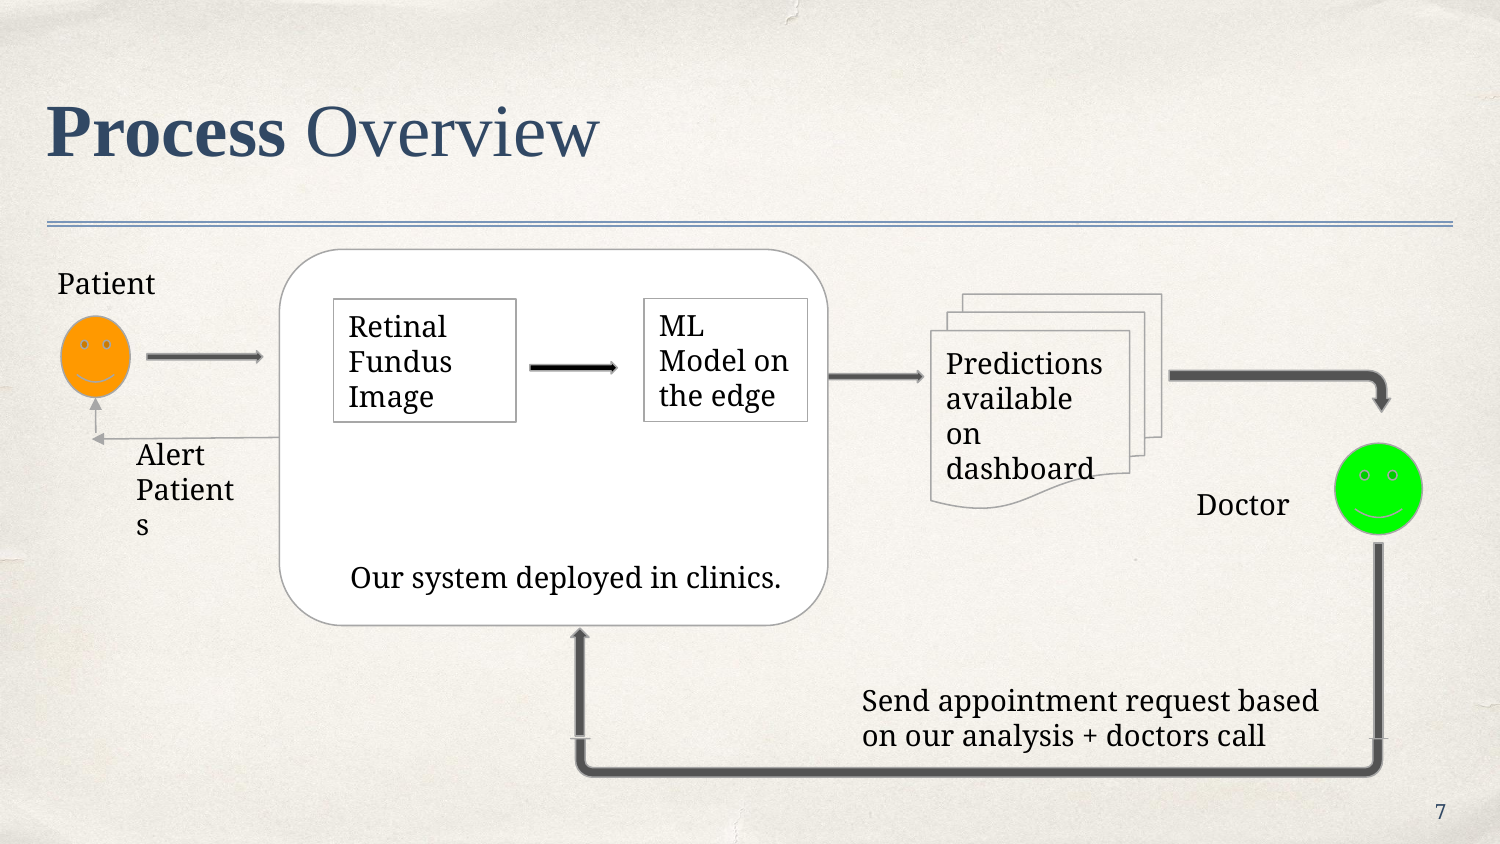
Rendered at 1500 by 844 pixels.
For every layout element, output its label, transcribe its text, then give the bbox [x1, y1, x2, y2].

text_box [1334, 443, 1423, 535]
text_box ML Model on the edge [643, 298, 808, 422]
text_box [1369, 543, 1388, 739]
text_box [570, 628, 590, 737]
text_box Alert Patients [121, 467, 256, 511]
picture [0, 0, 1500, 844]
text_box [1169, 370, 1391, 413]
text_box [529, 361, 618, 374]
text_box [570, 738, 1383, 778]
text_box Doctor [1181, 481, 1316, 525]
text_box [61, 316, 131, 398]
title Process Overview [41, 38, 1459, 216]
text_box [146, 350, 263, 363]
slide_number 7 [1422, 797, 1459, 829]
text_box [828, 370, 924, 383]
text_box Retinal Fundus Image [333, 298, 517, 422]
text_box Our system deployed in clinics. [279, 249, 828, 626]
text_box Patient [42, 264, 177, 302]
text_box Send appointment request based on our analysis + doctors call [846, 685, 1358, 749]
text_box Predictions available on dashboard [930, 294, 1162, 509]
